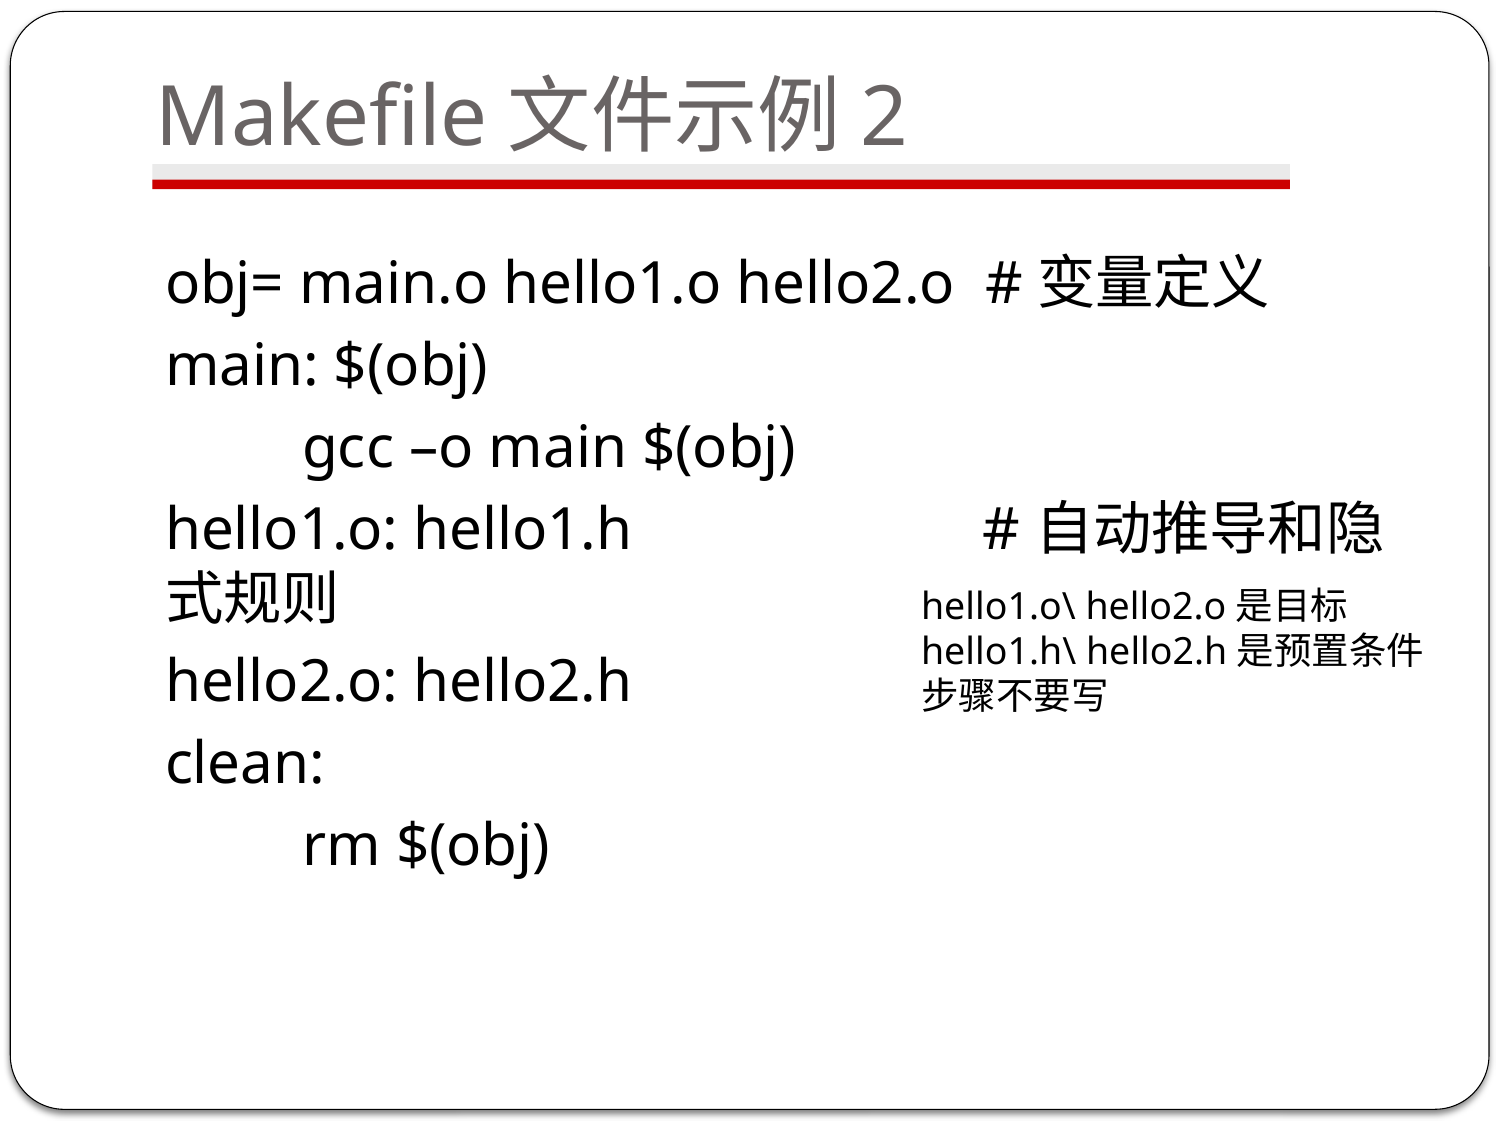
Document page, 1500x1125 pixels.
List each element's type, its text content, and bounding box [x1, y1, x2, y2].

list obj= main.o hello1.o hello2.o #变量定义 main: $(obj) gcc –o main $(obj) hello1.o: hello1.h #自动推导和隐式规则 hello2.o: hello2.h clean: rm $(obj) [150, 237, 1425, 988]
text_box hello1.o\ hello2.o是目标 hello1.h\ hello2.h是预置条件 步骤不要写 [906, 574, 1439, 724]
title Makefile文件示例2 [140, 70, 1409, 178]
